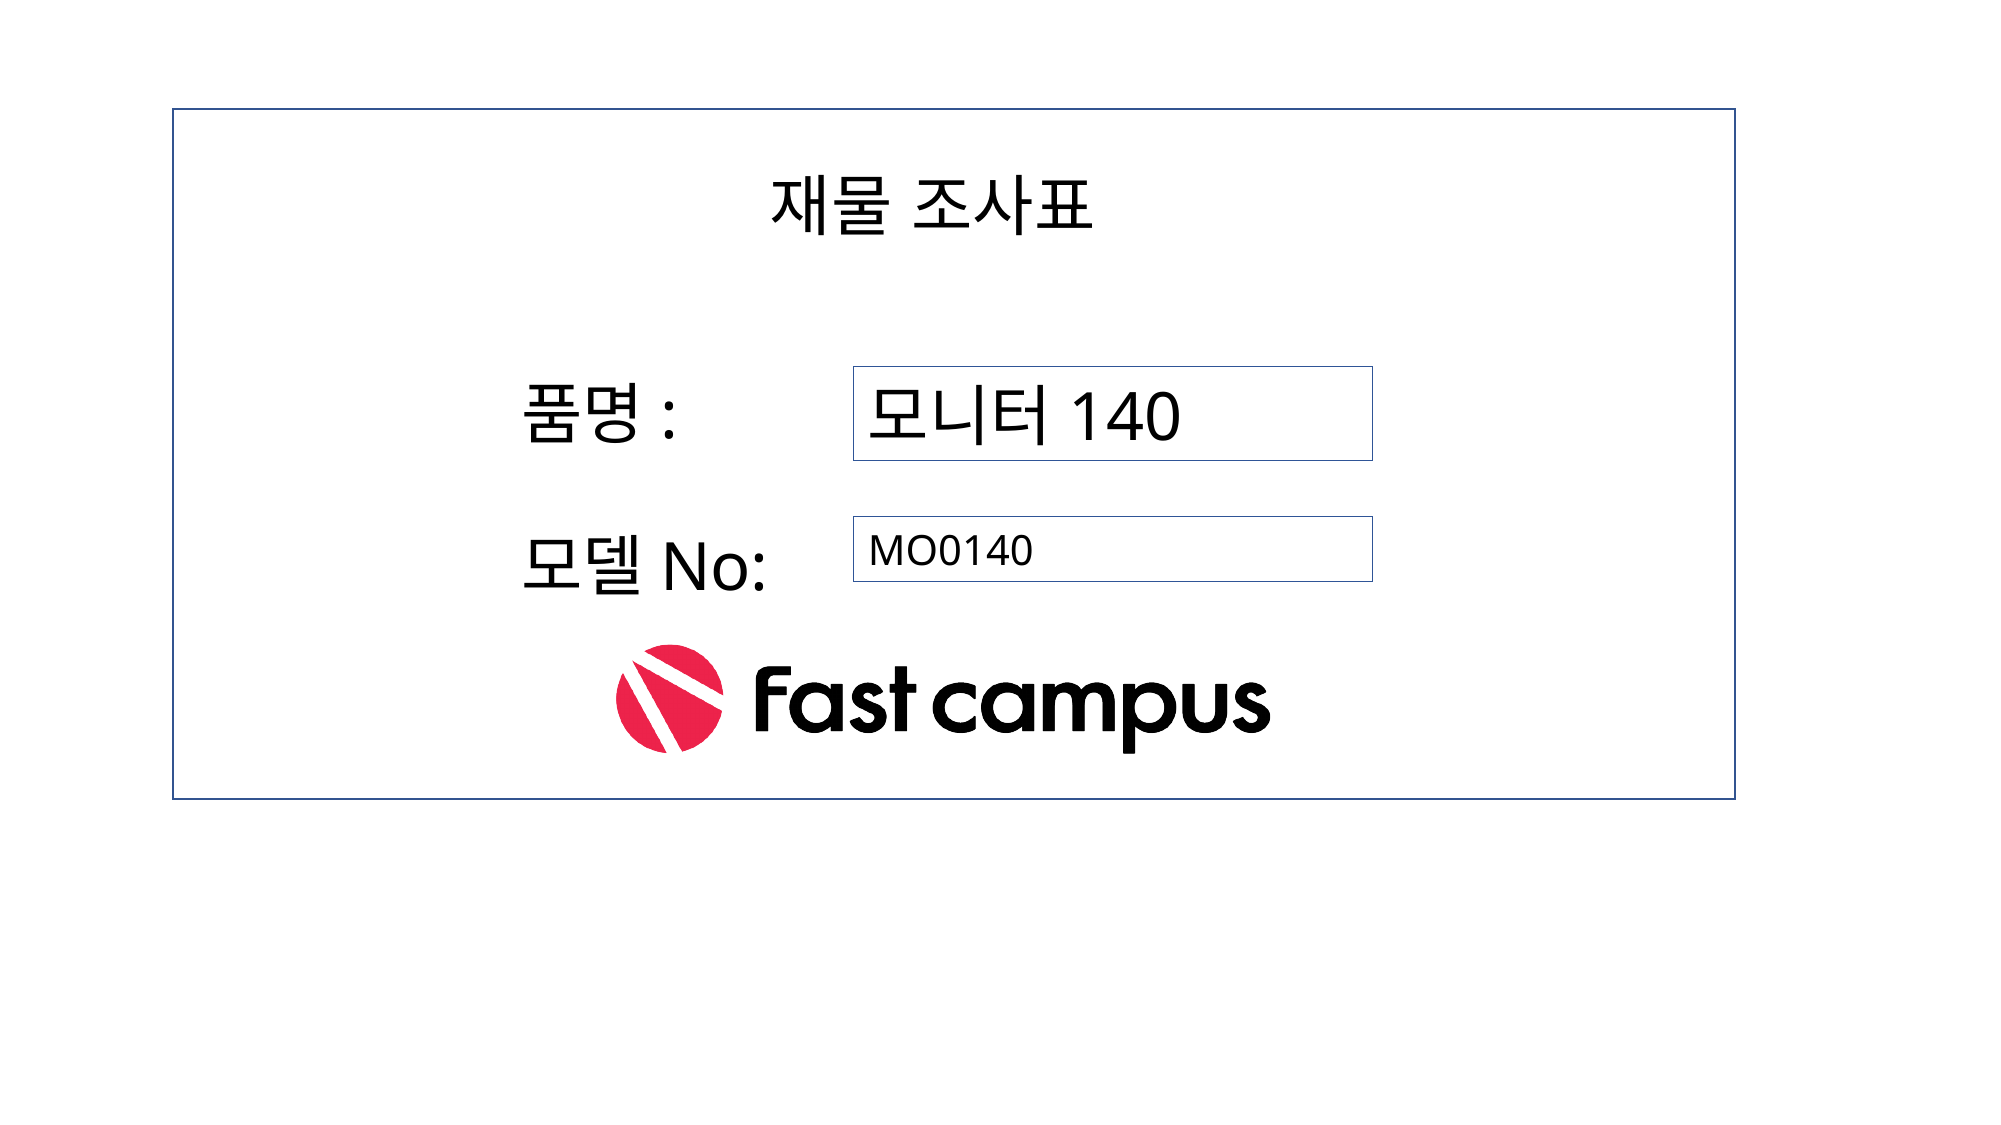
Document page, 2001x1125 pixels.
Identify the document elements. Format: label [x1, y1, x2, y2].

picture [607, 635, 1279, 763]
text_box [172, 108, 1736, 800]
